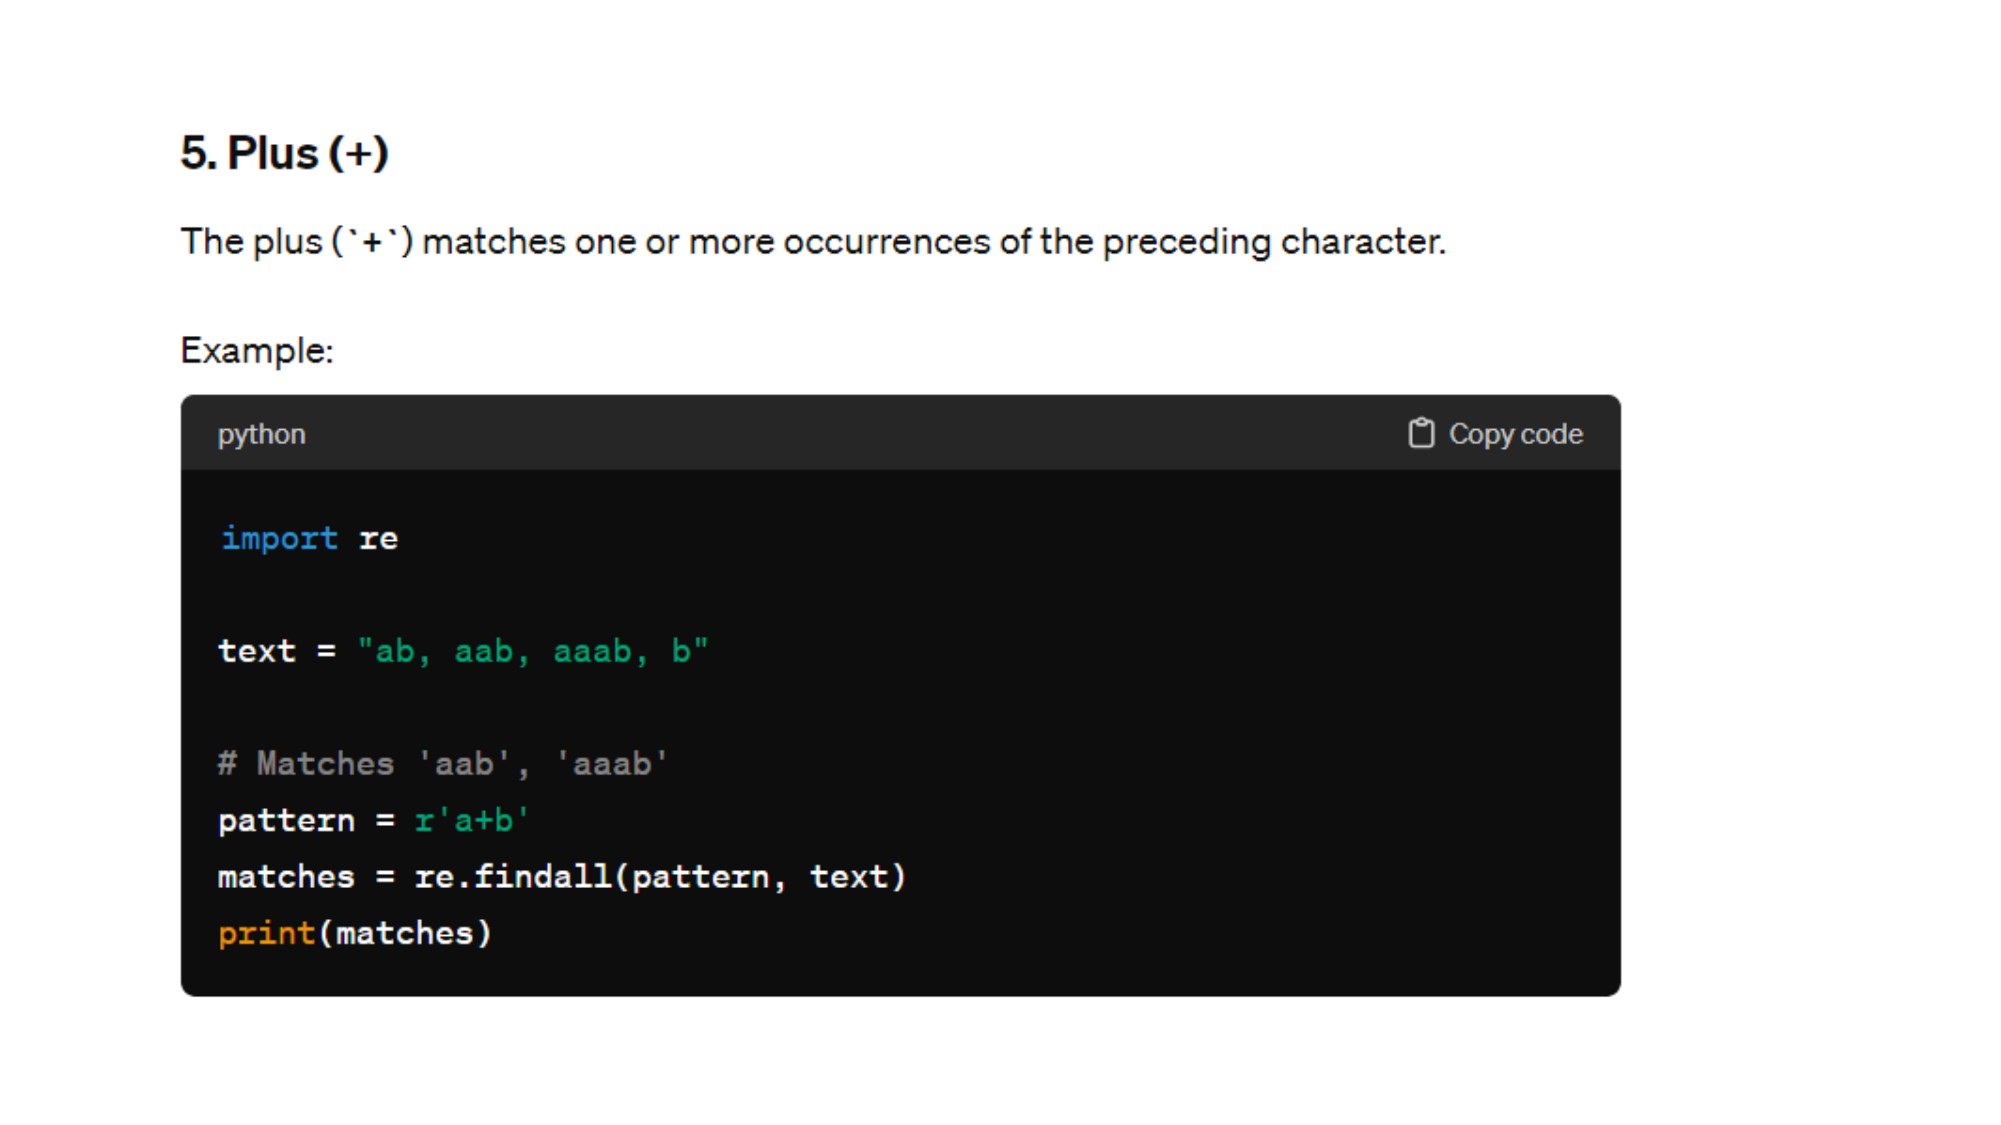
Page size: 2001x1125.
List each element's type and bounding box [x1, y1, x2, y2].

picture [125, 98, 1708, 1046]
